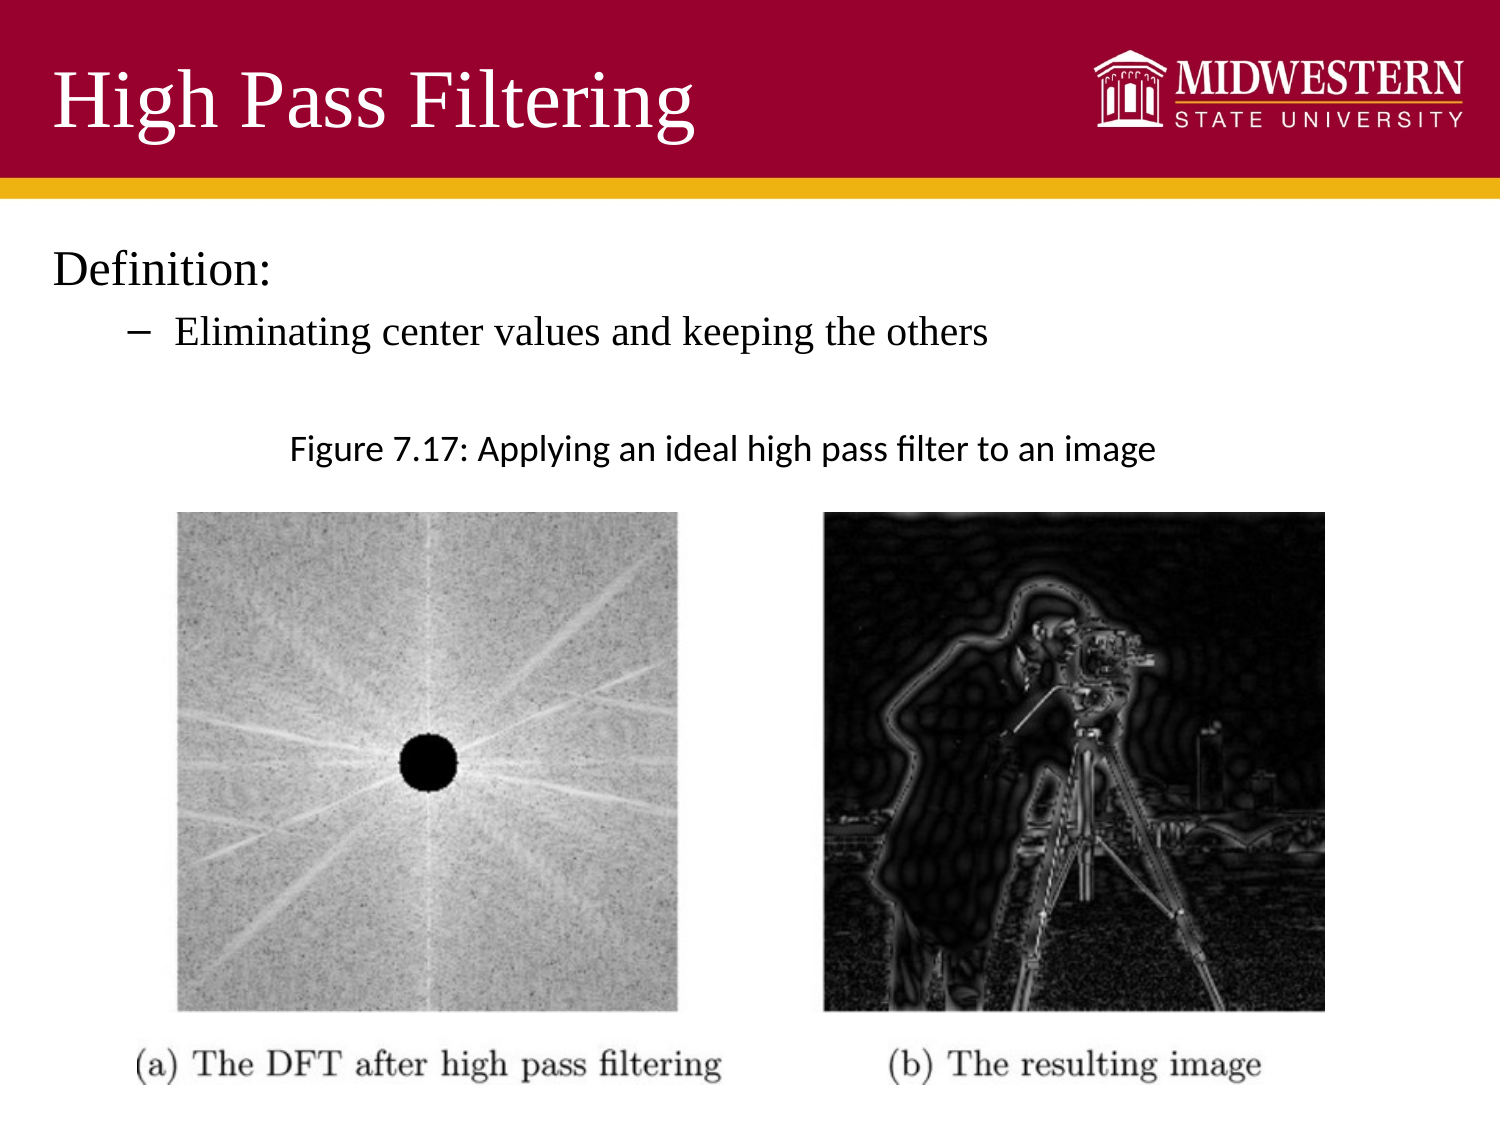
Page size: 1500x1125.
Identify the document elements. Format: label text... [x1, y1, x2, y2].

list Definition: Eliminating center values and keeping the others [37, 227, 1463, 1041]
text_box Figure 7.17: Applying an ideal high pass filter to an image [275, 416, 1225, 477]
title High Pass Filtering [37, 24, 975, 163]
picture [0, 0, 1500, 1125]
